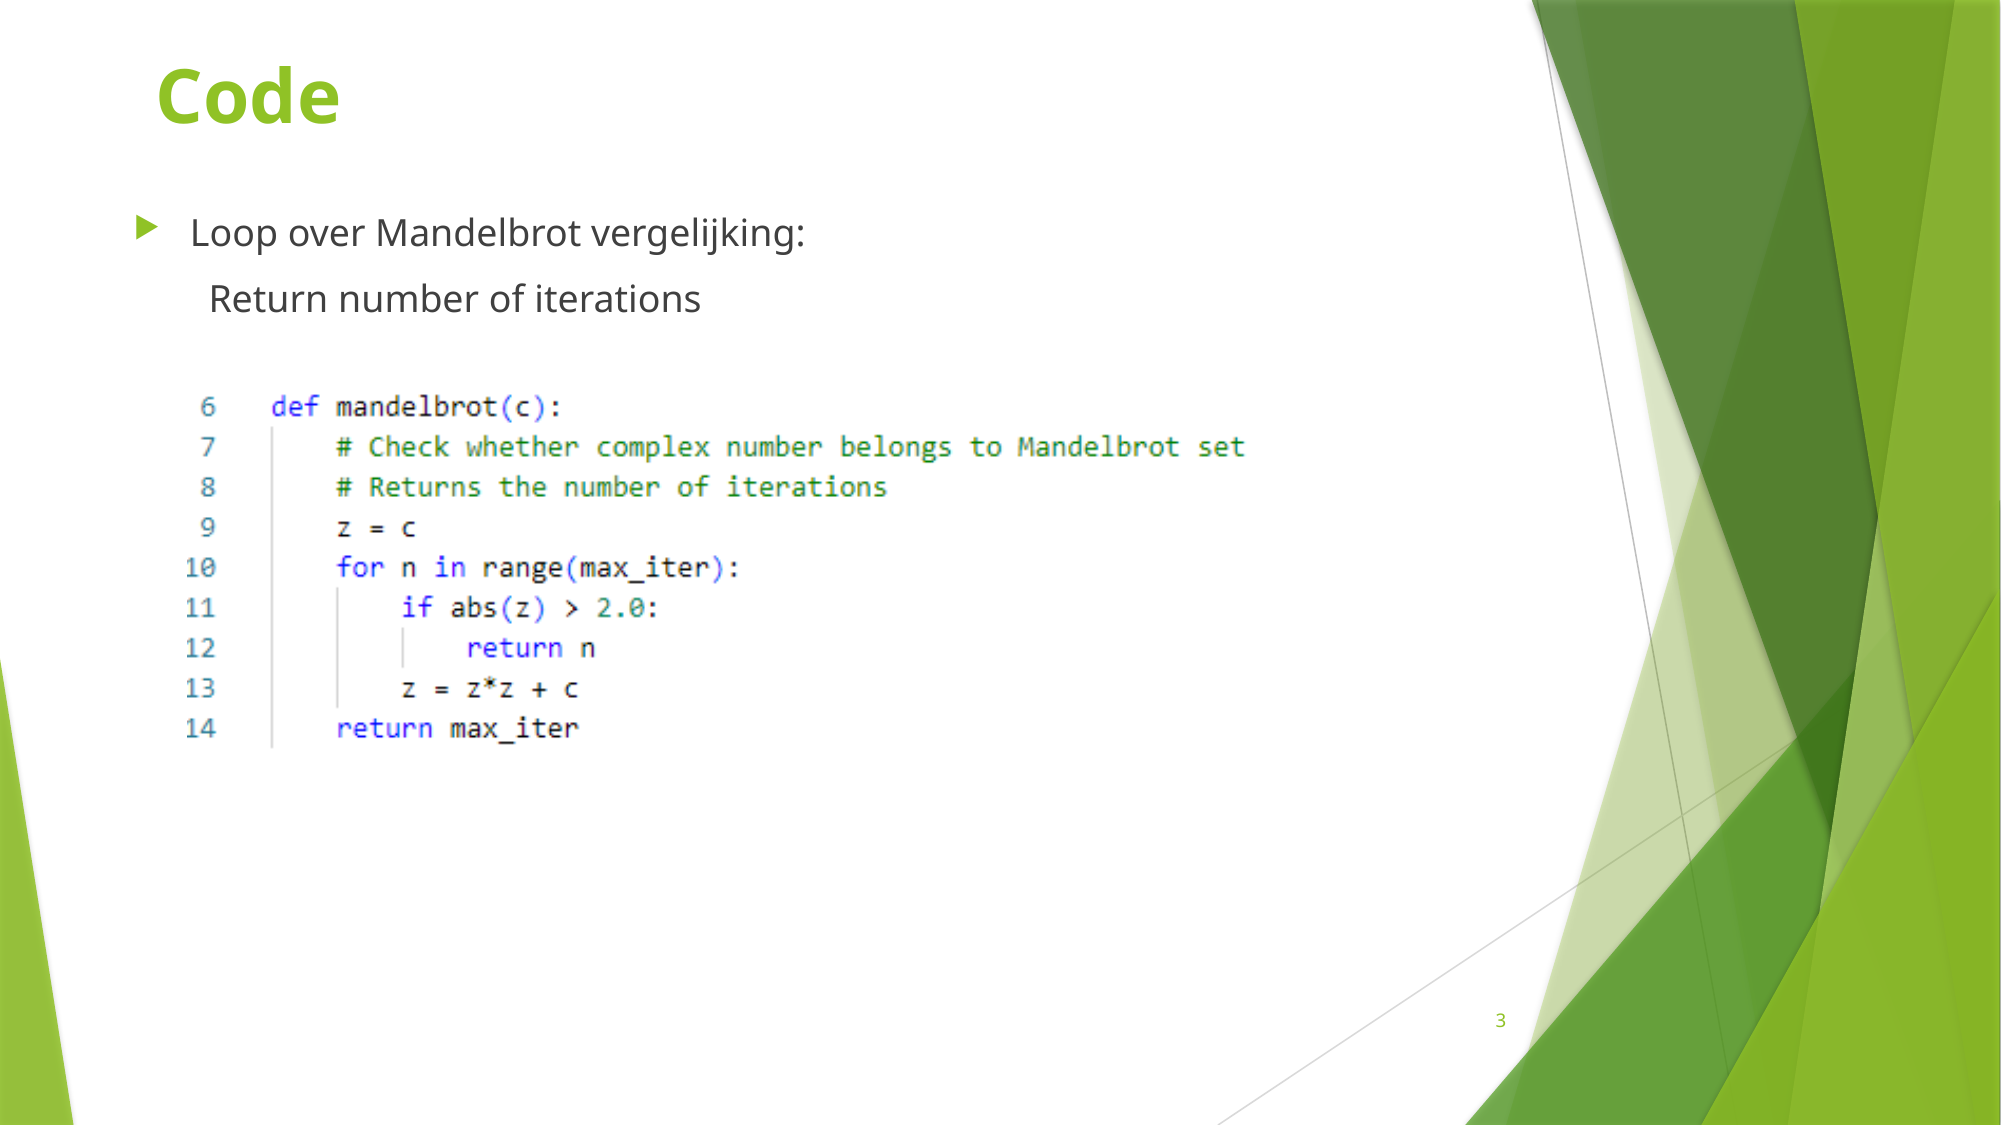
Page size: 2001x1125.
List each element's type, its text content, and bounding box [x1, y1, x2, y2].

picture [187, 387, 1276, 755]
title Code [140, 41, 1273, 201]
list Loop over Mandelbrot vergelijking: Return number of iterations [118, 201, 1960, 1017]
slide_number 3 [1409, 991, 1522, 1051]
